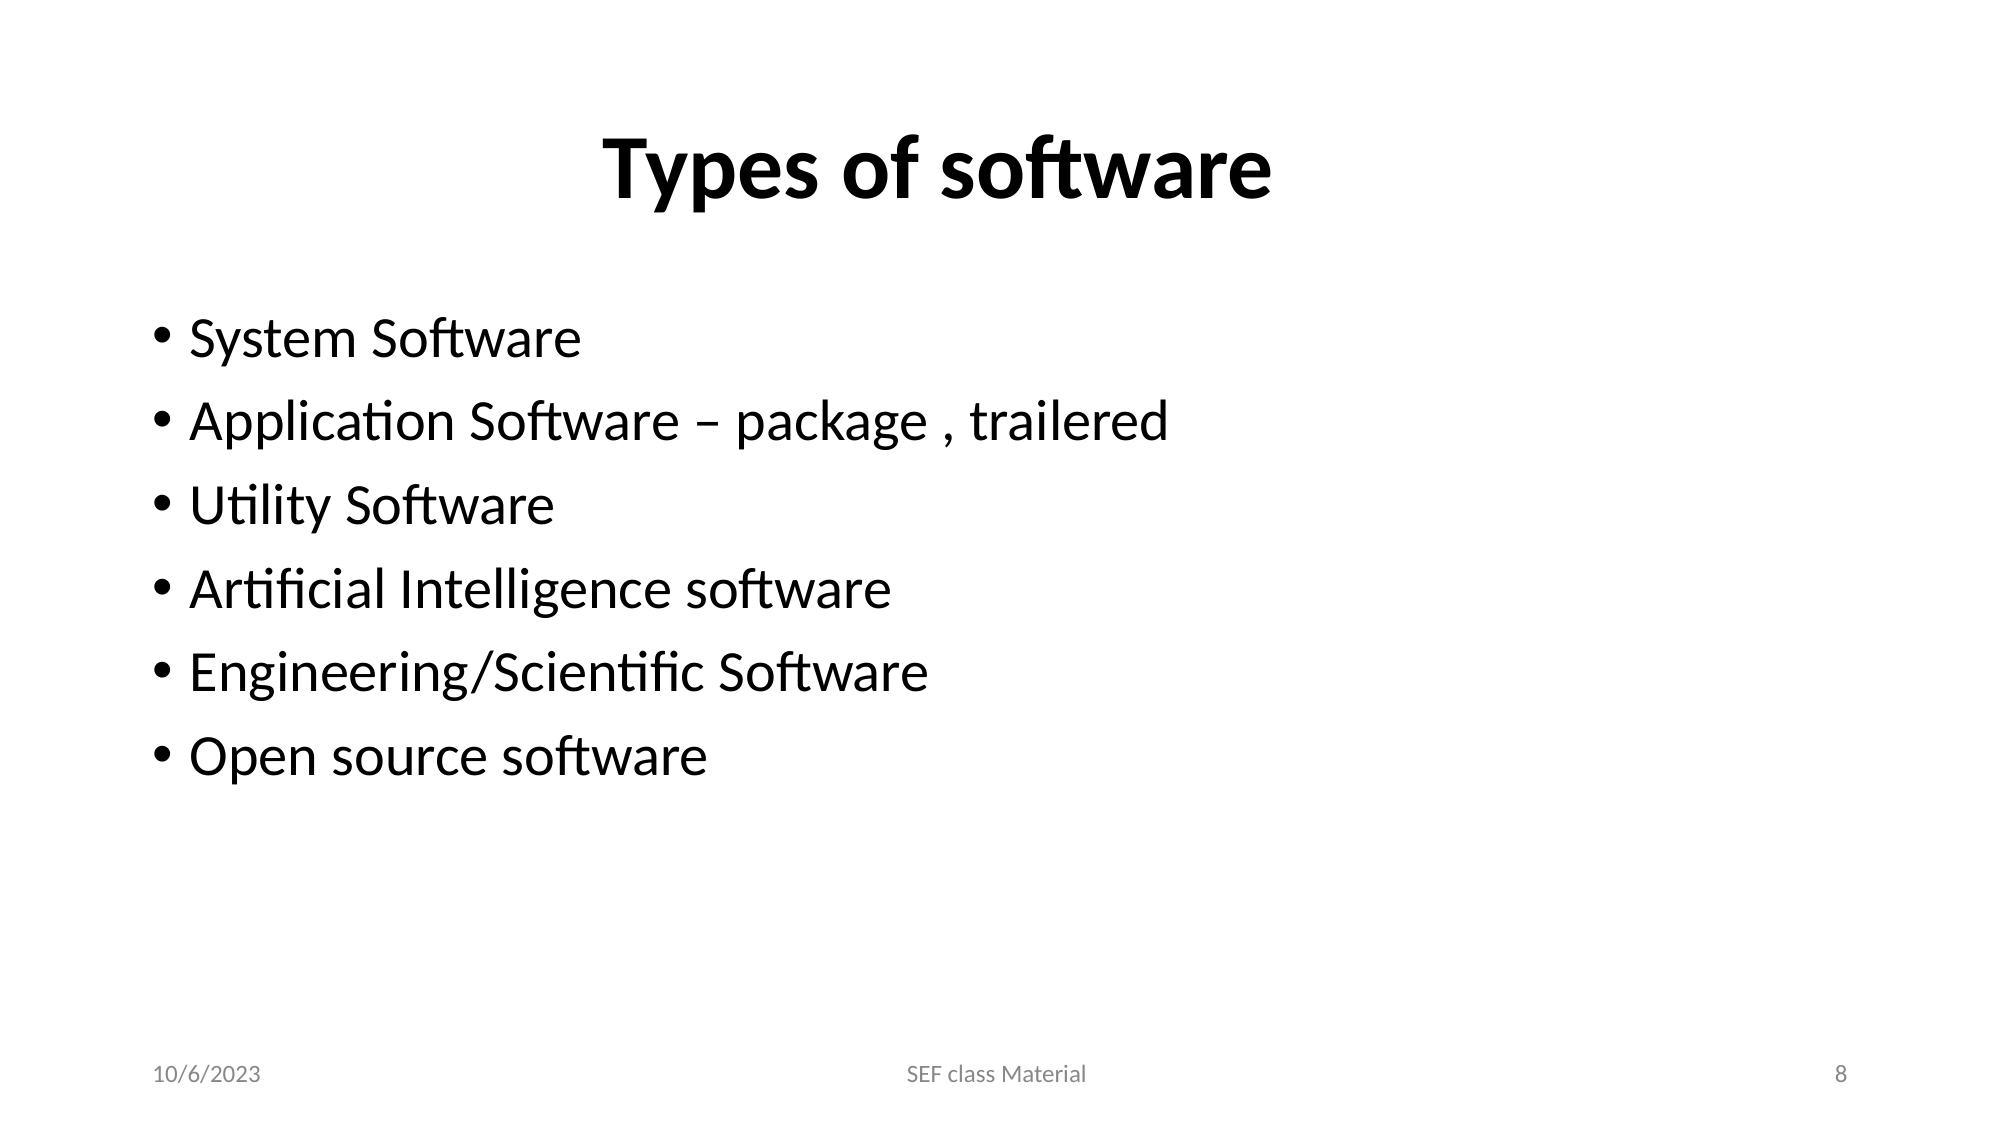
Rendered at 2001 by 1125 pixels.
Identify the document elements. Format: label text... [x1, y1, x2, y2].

slide_number ‹#› [1412, 1042, 1863, 1103]
footer SEF class Material [662, 1042, 1338, 1103]
title Types of software [137, 59, 1863, 278]
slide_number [137, 1042, 588, 1103]
list System Software Application Software – package , trailered Utility Software Artificial Intelligence software Engineering/Scientific Software Open source software [137, 299, 1863, 1014]
